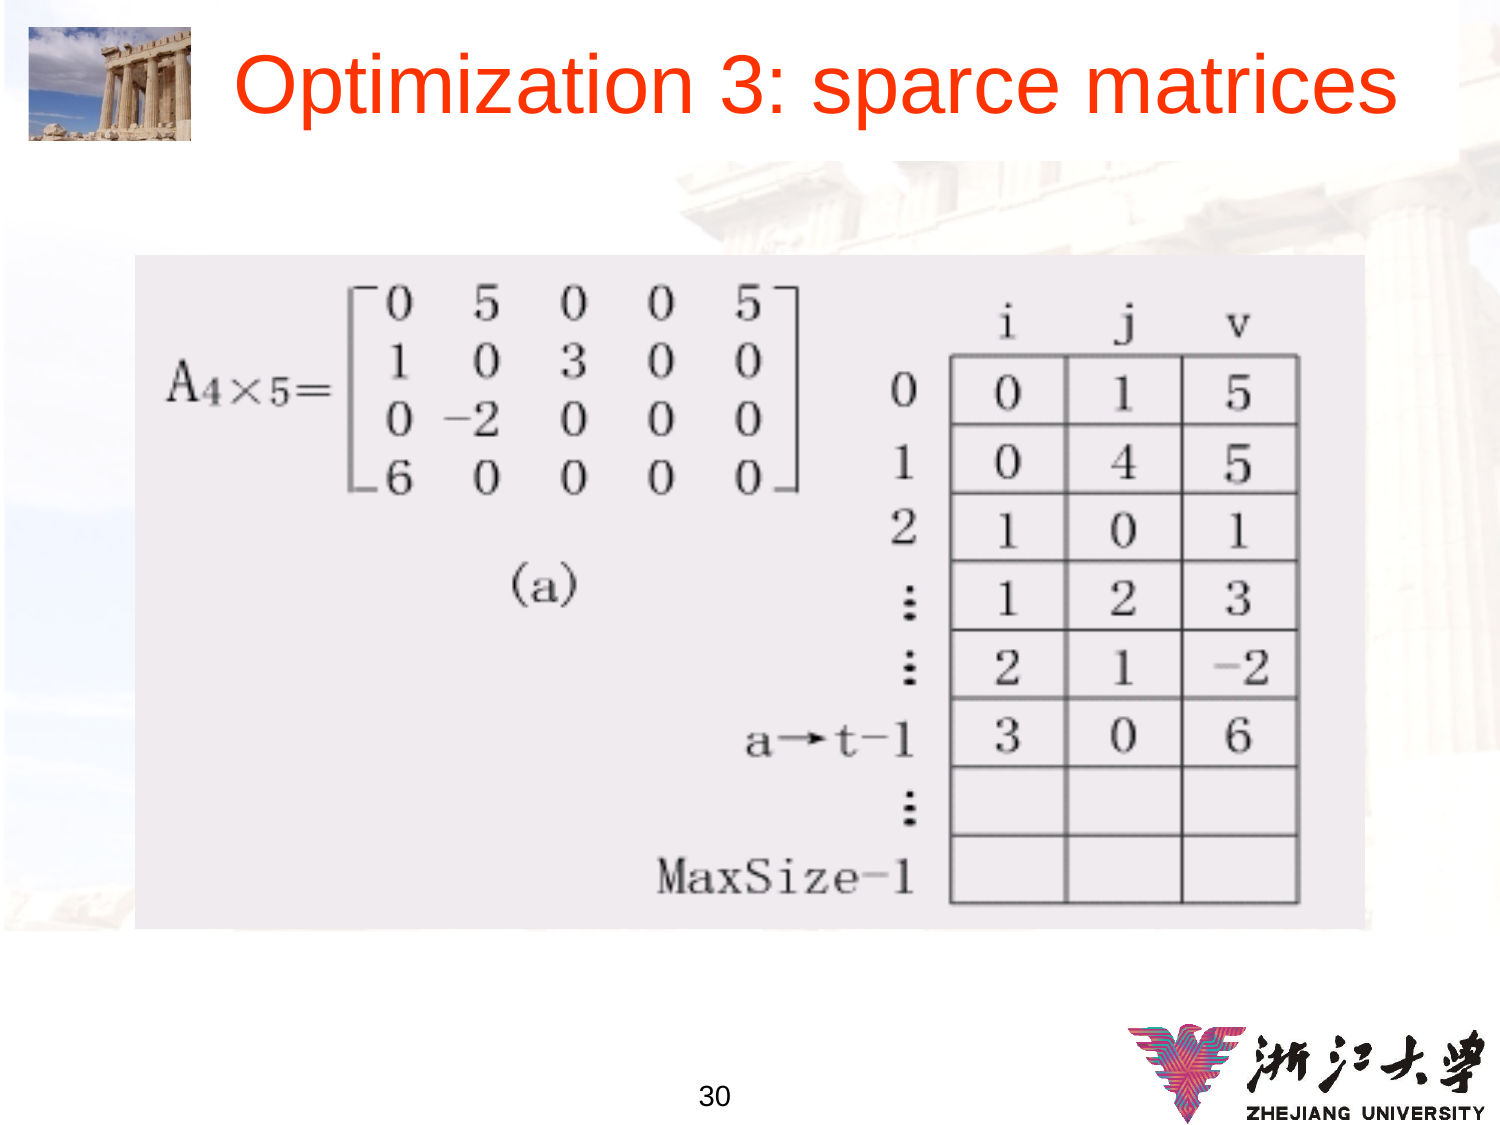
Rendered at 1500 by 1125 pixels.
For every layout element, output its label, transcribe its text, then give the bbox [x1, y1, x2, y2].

picture [0, 0, 1500, 1125]
title Optimization 3: sparce matrices [218, 0, 1459, 161]
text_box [135, 255, 1365, 929]
